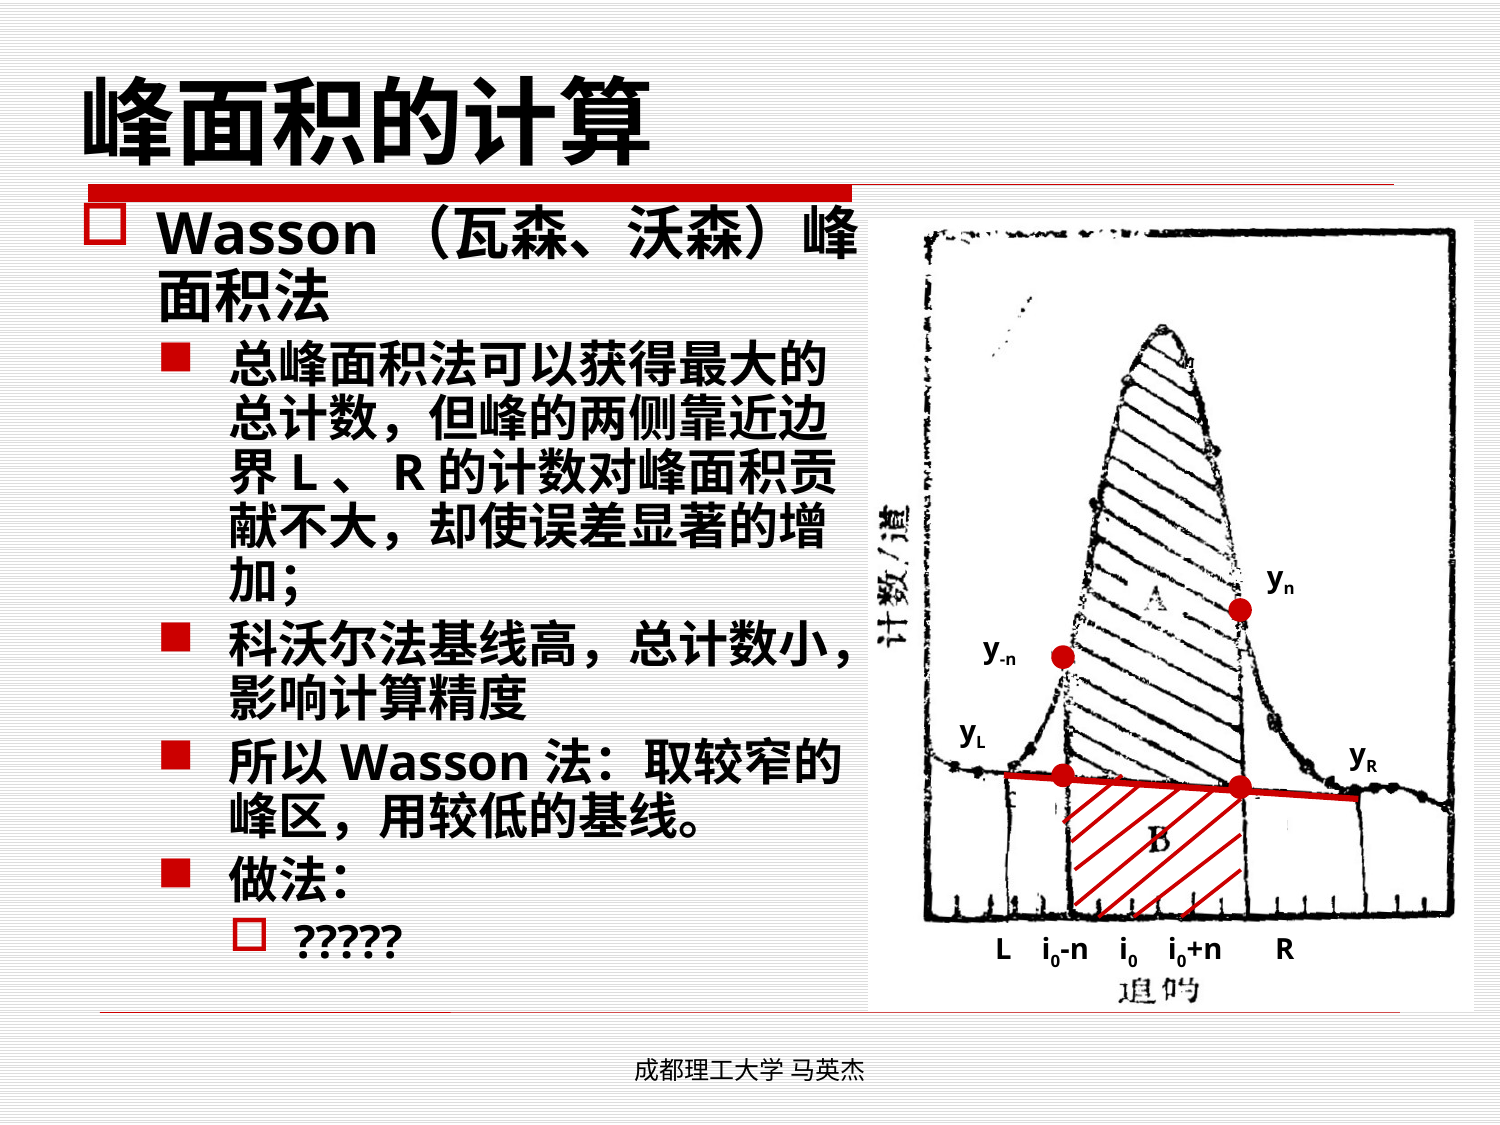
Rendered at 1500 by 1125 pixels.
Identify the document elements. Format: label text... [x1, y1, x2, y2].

list Wasson（瓦森、沃森）峰面积法 总峰面积法可以获得最大的总计数，但峰的两侧靠近边界L、R的计数对峰面积贡献不大，却使误差显著的增加； 科沃尔法基线高，总计数小，影响计算精度 所以Wasson法：取较窄的峰区，用较低的基线。 做法： ????? [64, 196, 880, 1024]
title 峰面积的计算 [64, 1, 1460, 185]
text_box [867, 219, 1474, 1012]
footer 成都理工大学 马英杰 [512, 1046, 988, 1103]
